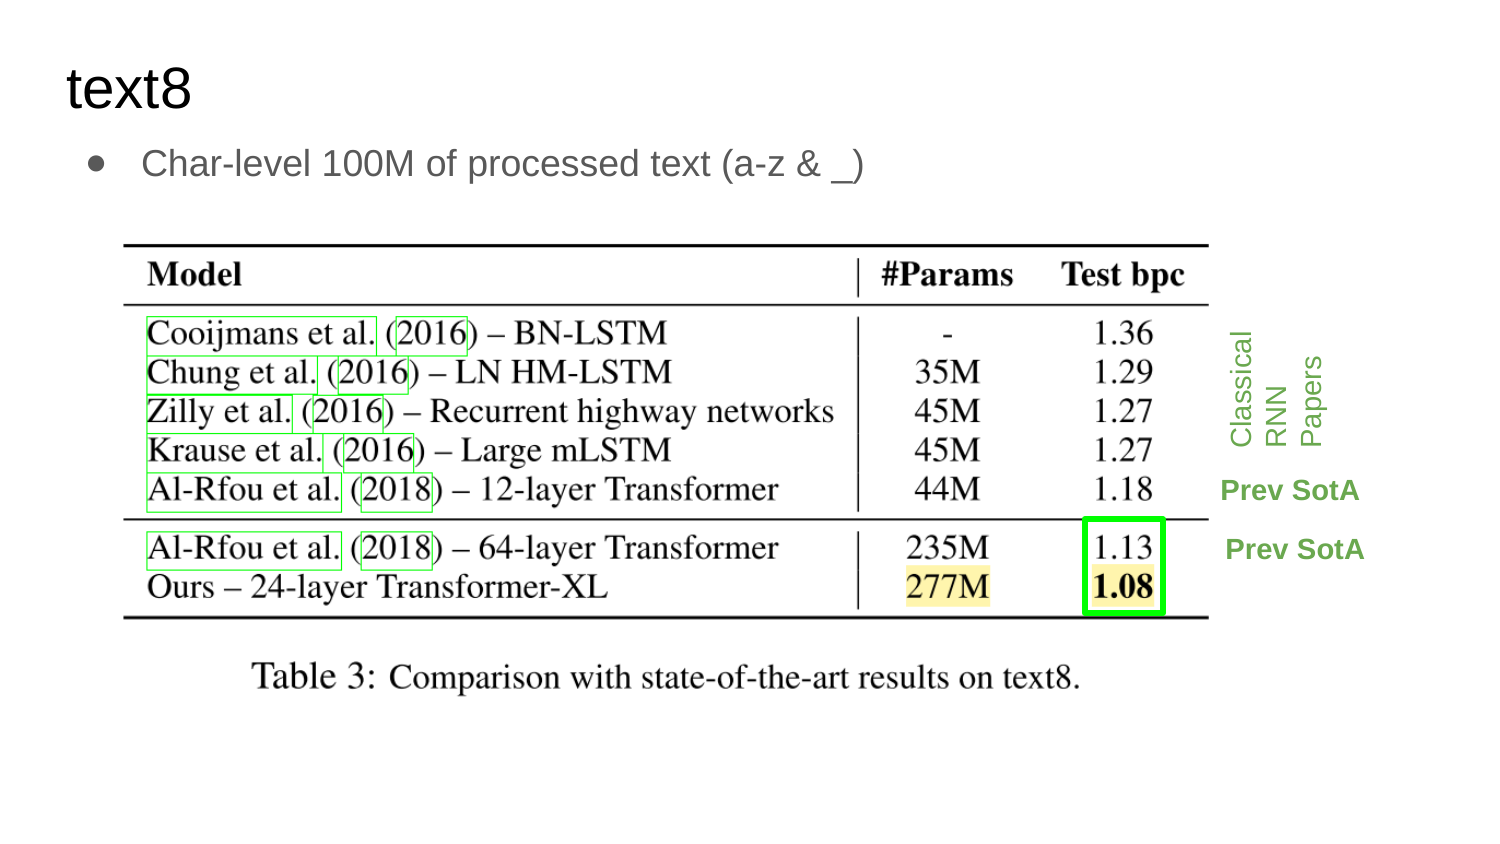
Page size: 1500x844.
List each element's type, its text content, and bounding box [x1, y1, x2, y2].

list Char-level 100M of processed text (a-z & _) [51, 116, 1417, 190]
picture [106, 219, 1223, 705]
text_box Classical RNN Papers [1227, 275, 1261, 456]
text_box Prev SotA [1227, 514, 1389, 563]
text_box Prev SotA [1227, 456, 1384, 504]
title text8 [51, 35, 1449, 130]
